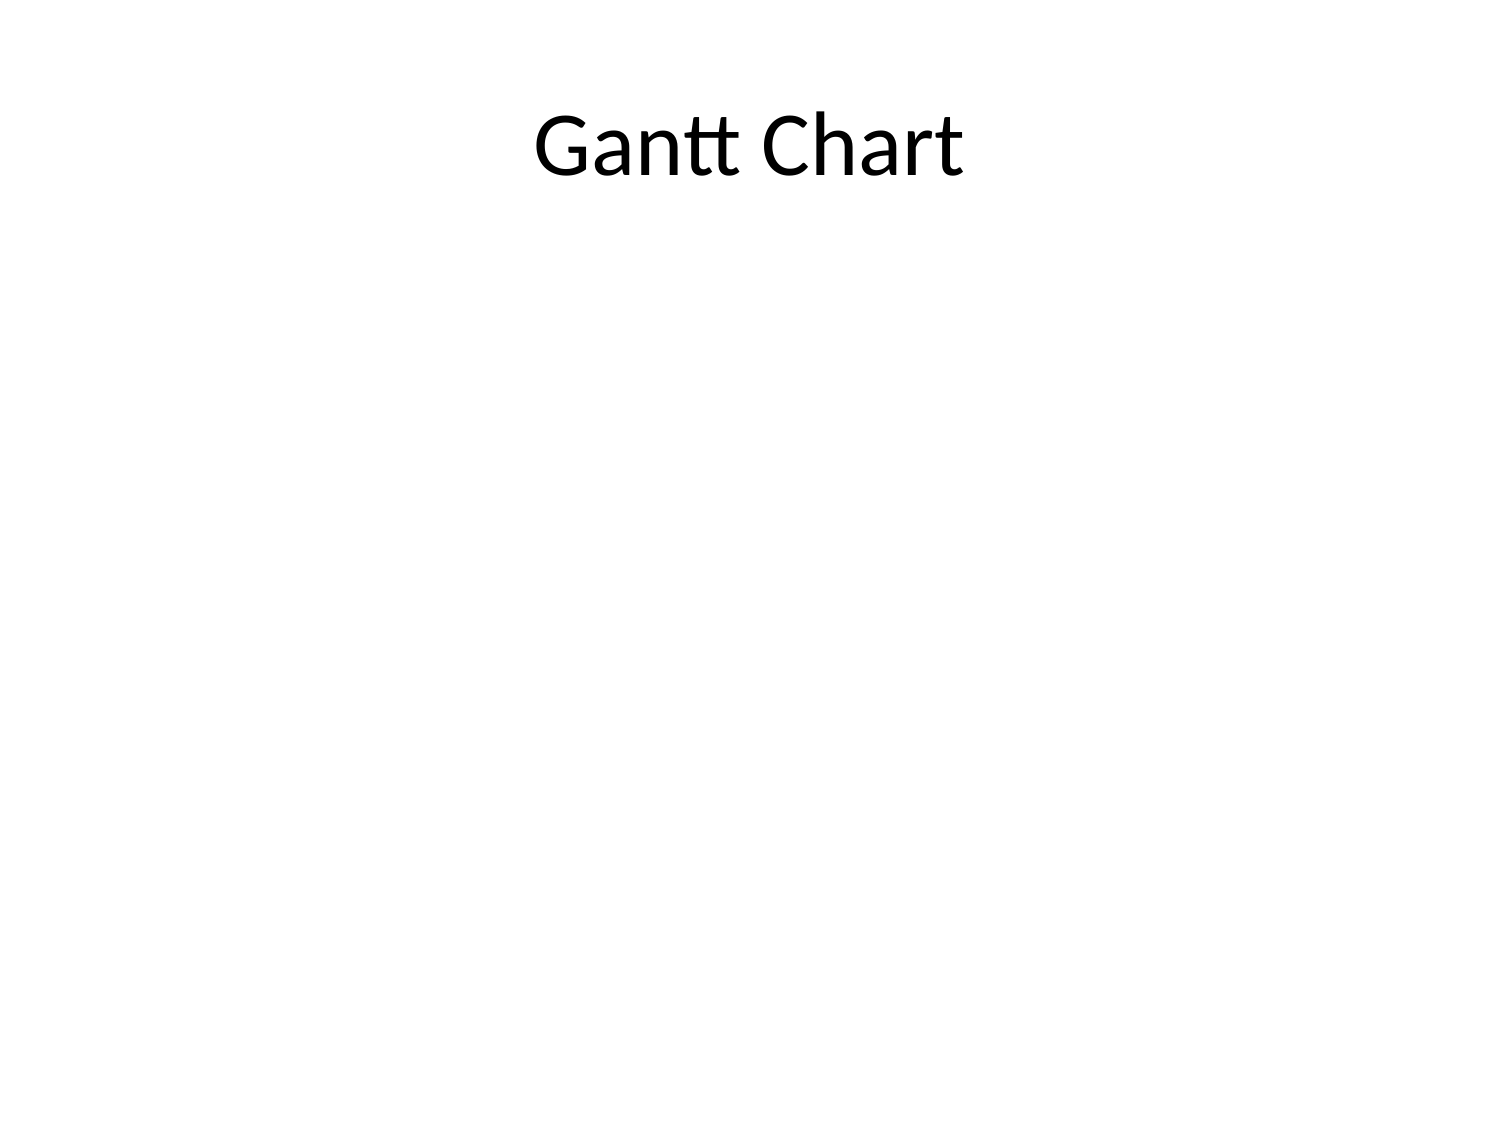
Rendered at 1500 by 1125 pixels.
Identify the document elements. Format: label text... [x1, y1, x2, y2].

title Gantt Chart [75, 45, 1425, 233]
